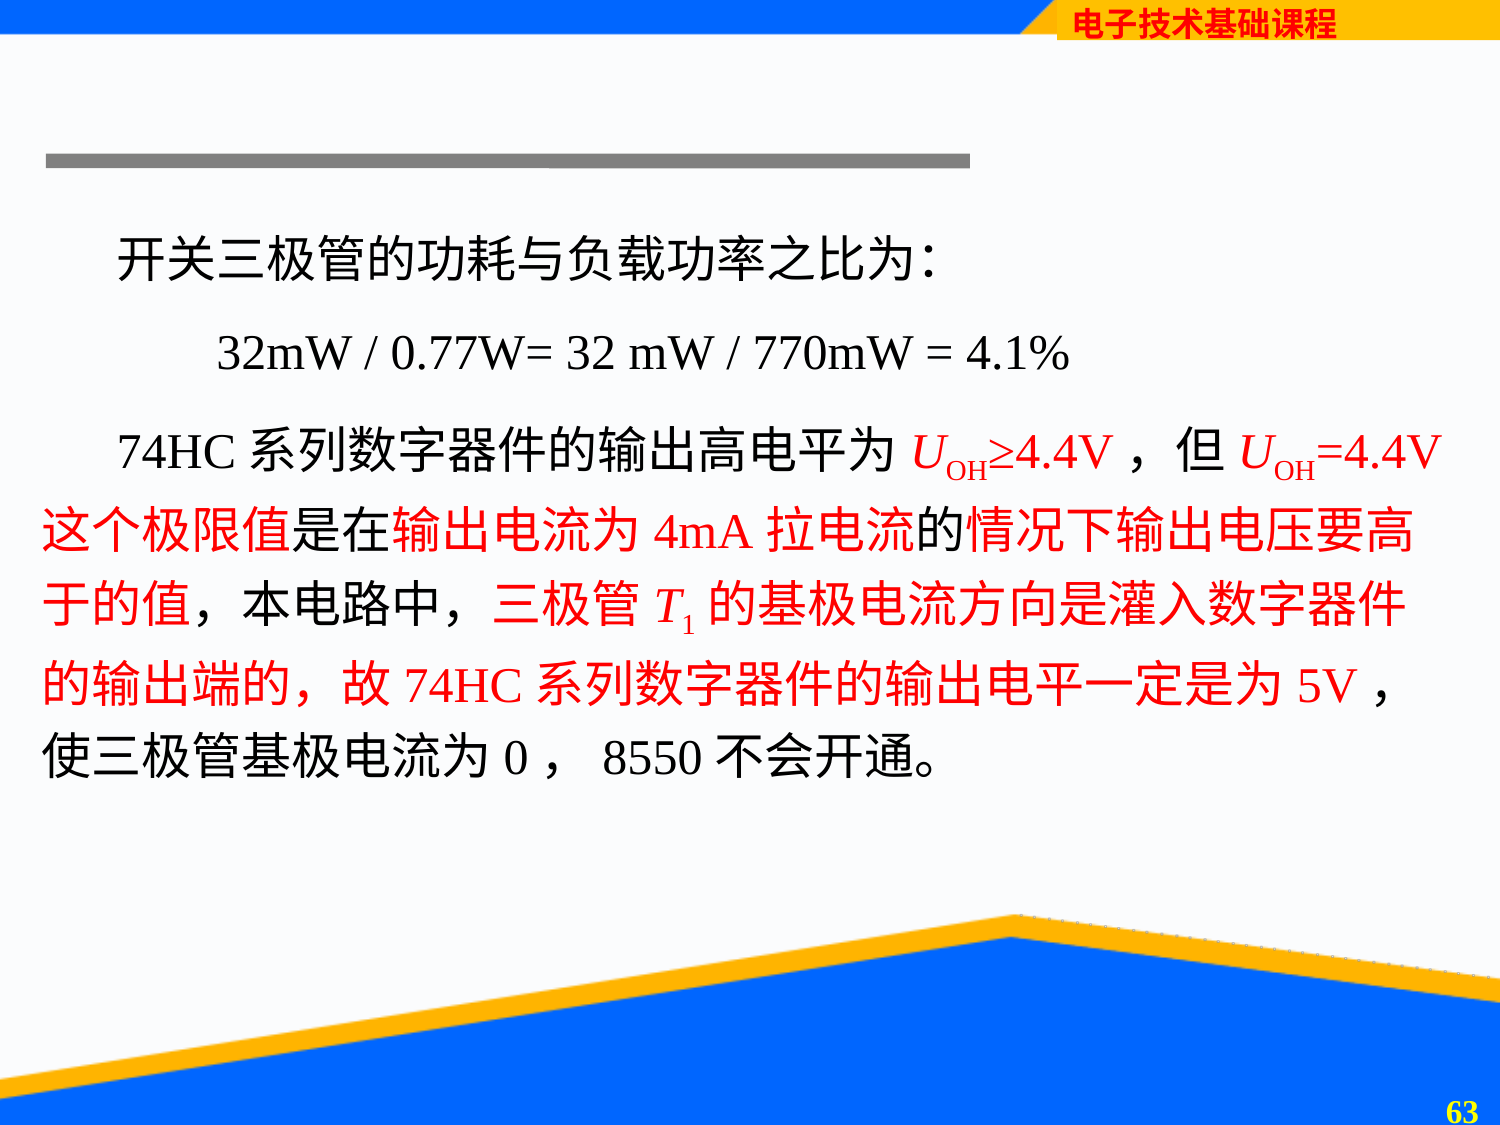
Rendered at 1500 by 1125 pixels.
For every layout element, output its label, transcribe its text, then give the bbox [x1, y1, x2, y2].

picture [0, 0, 1500, 1125]
slide_number 62 [1399, 1082, 1495, 1125]
text_box 开关三极管的功耗与负载功率之比为： 32mW / 0.77W= 32 mW / 770mW = 4.1% 74HC系列数字器件的输出高电平为UOH≥4.4V，但UOH=4.4V这个极限值是在输出电流为4mA拉电流的情况下输出电压要高于的值，本电路中，三极管T1的基极电流方向是灌入数字器件的输出端的，故74HC系列数字器件的输出电平一定是为5V，使三极管基极电流为0，8550不会开通。 [26, 208, 1468, 792]
